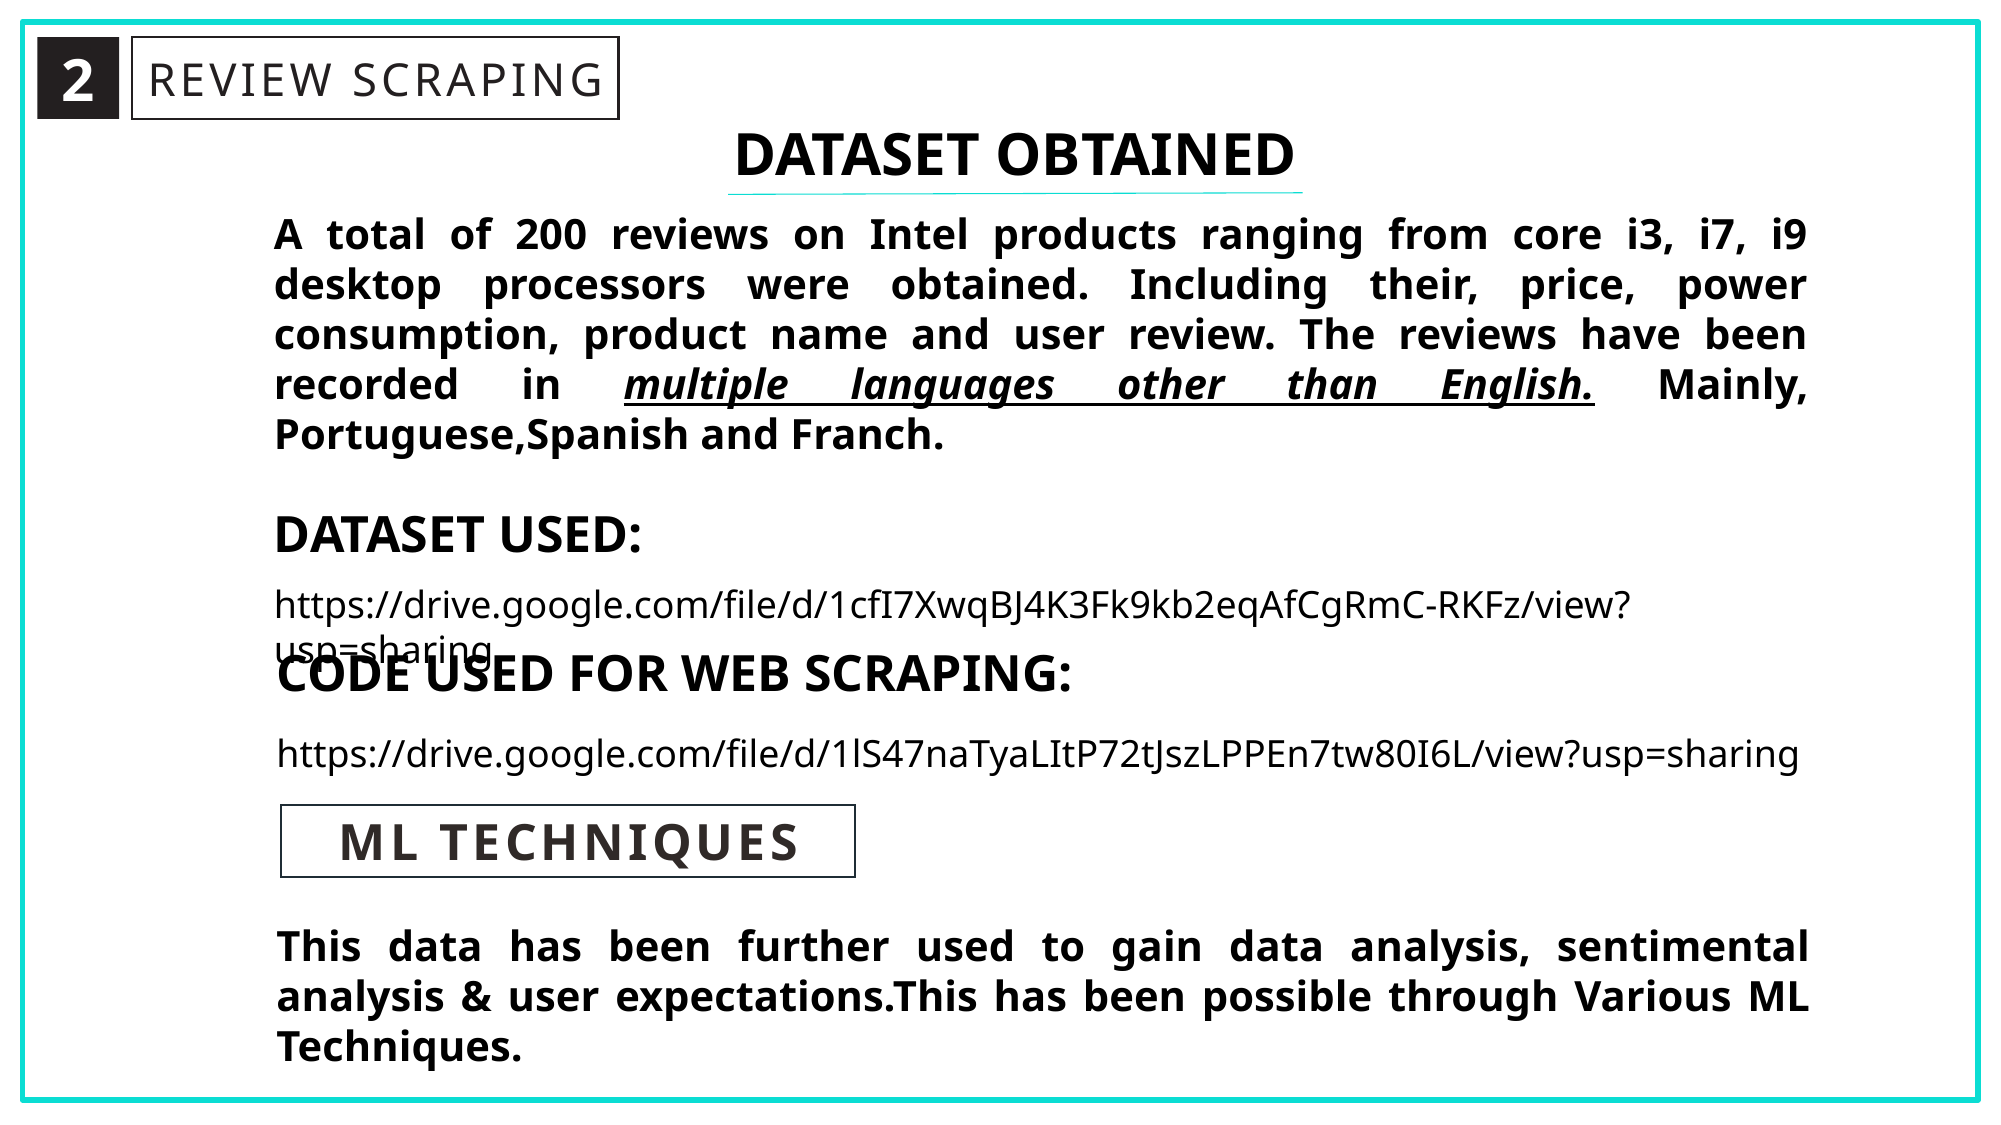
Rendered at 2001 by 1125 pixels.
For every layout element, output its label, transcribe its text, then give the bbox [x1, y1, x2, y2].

text_box ML TECHNIQUES [280, 804, 856, 878]
text_box 2 [36, 36, 120, 120]
text_box This data has been further used to gain data analysis, sentimental analysis & user expectations.This has been possible through Various ML Techniques. [261, 912, 1826, 1078]
text_box [22, 21, 1979, 1100]
text_box REVIEW SCRAPING [131, 36, 620, 120]
text_box https://drive.google.com/file/d/1lS47naTyaLItP72tJszLPPEn7tw80I6L/view?usp=sharing [261, 722, 2000, 782]
text_box https://drive.google.com/file/d/1cfI7XwqBJ4K3Fk9kb2eqAfCgRmC-RKFz/view?usp=sharing [259, 573, 1837, 679]
text_box CODE USED FOR WEB SCRAPING: [261, 634, 1274, 709]
